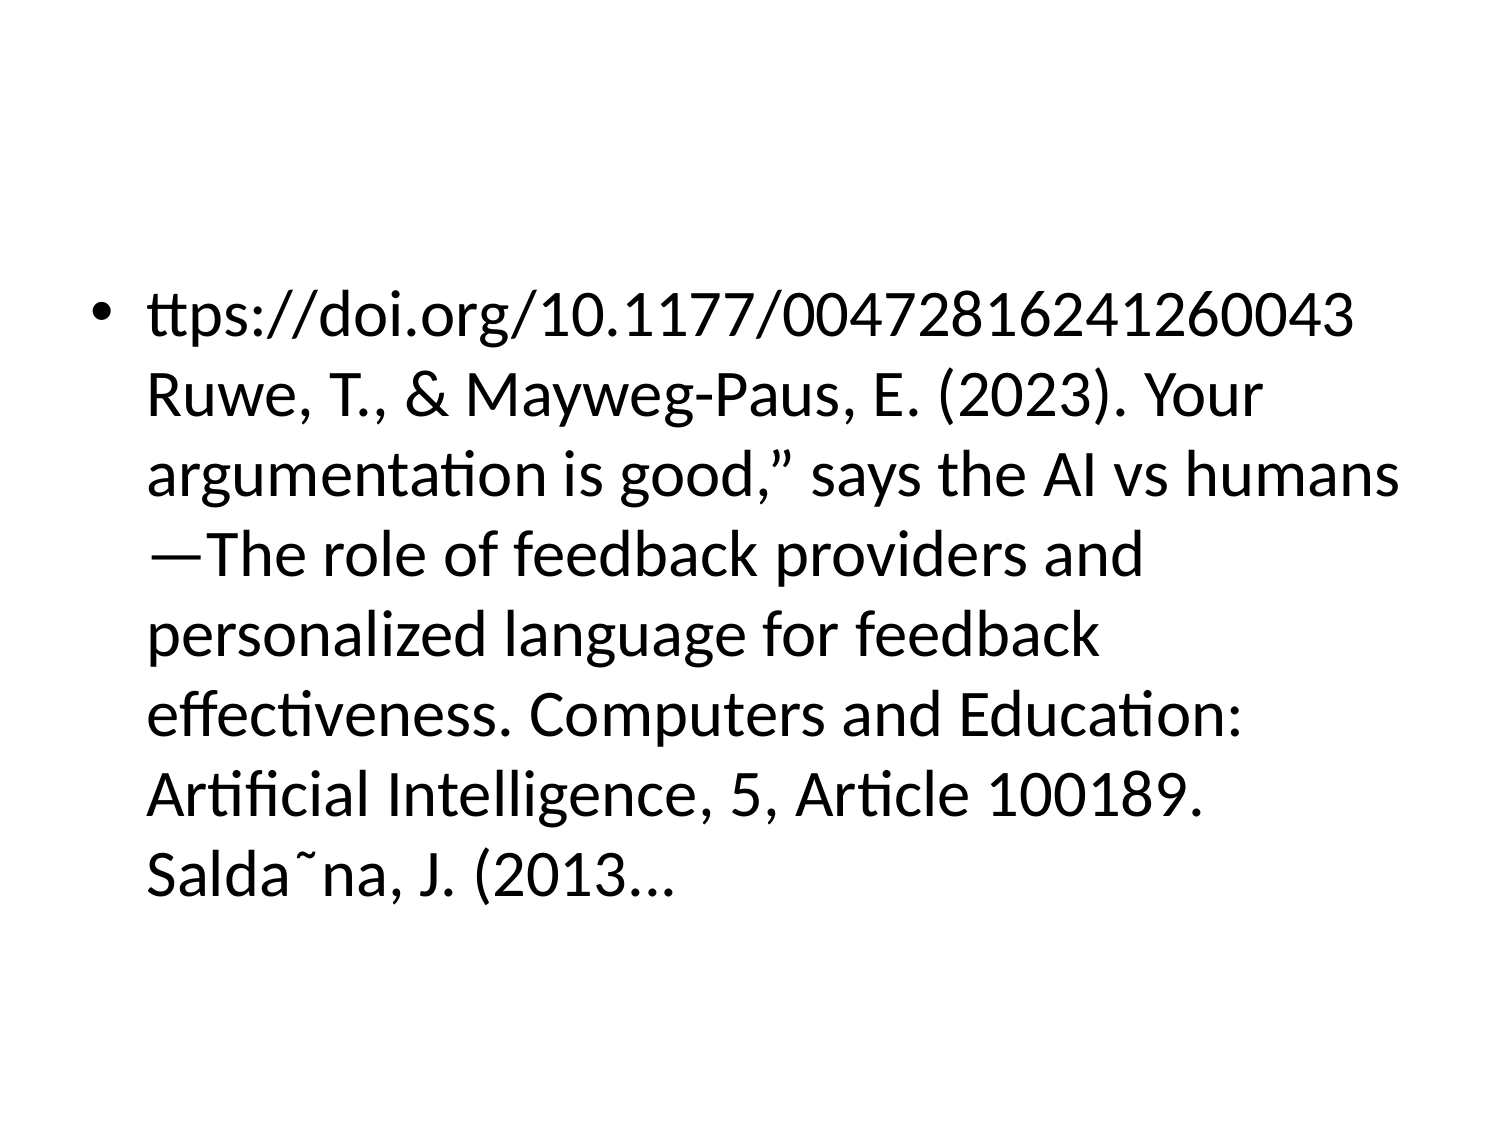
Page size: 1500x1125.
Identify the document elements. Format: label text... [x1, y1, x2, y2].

list ttps://doi.org/10.1177/00472816241260043 Ruwe, T., & Mayweg-Paus, E. (2023). Your argumentation is good,” says the AI vs humans—The role of feedback providers and personalized language for feedback effectiveness. Computers and Education: Artificial Intelligence, 5, Article 100189. Salda˜na, J. (2013... [75, 262, 1425, 1005]
